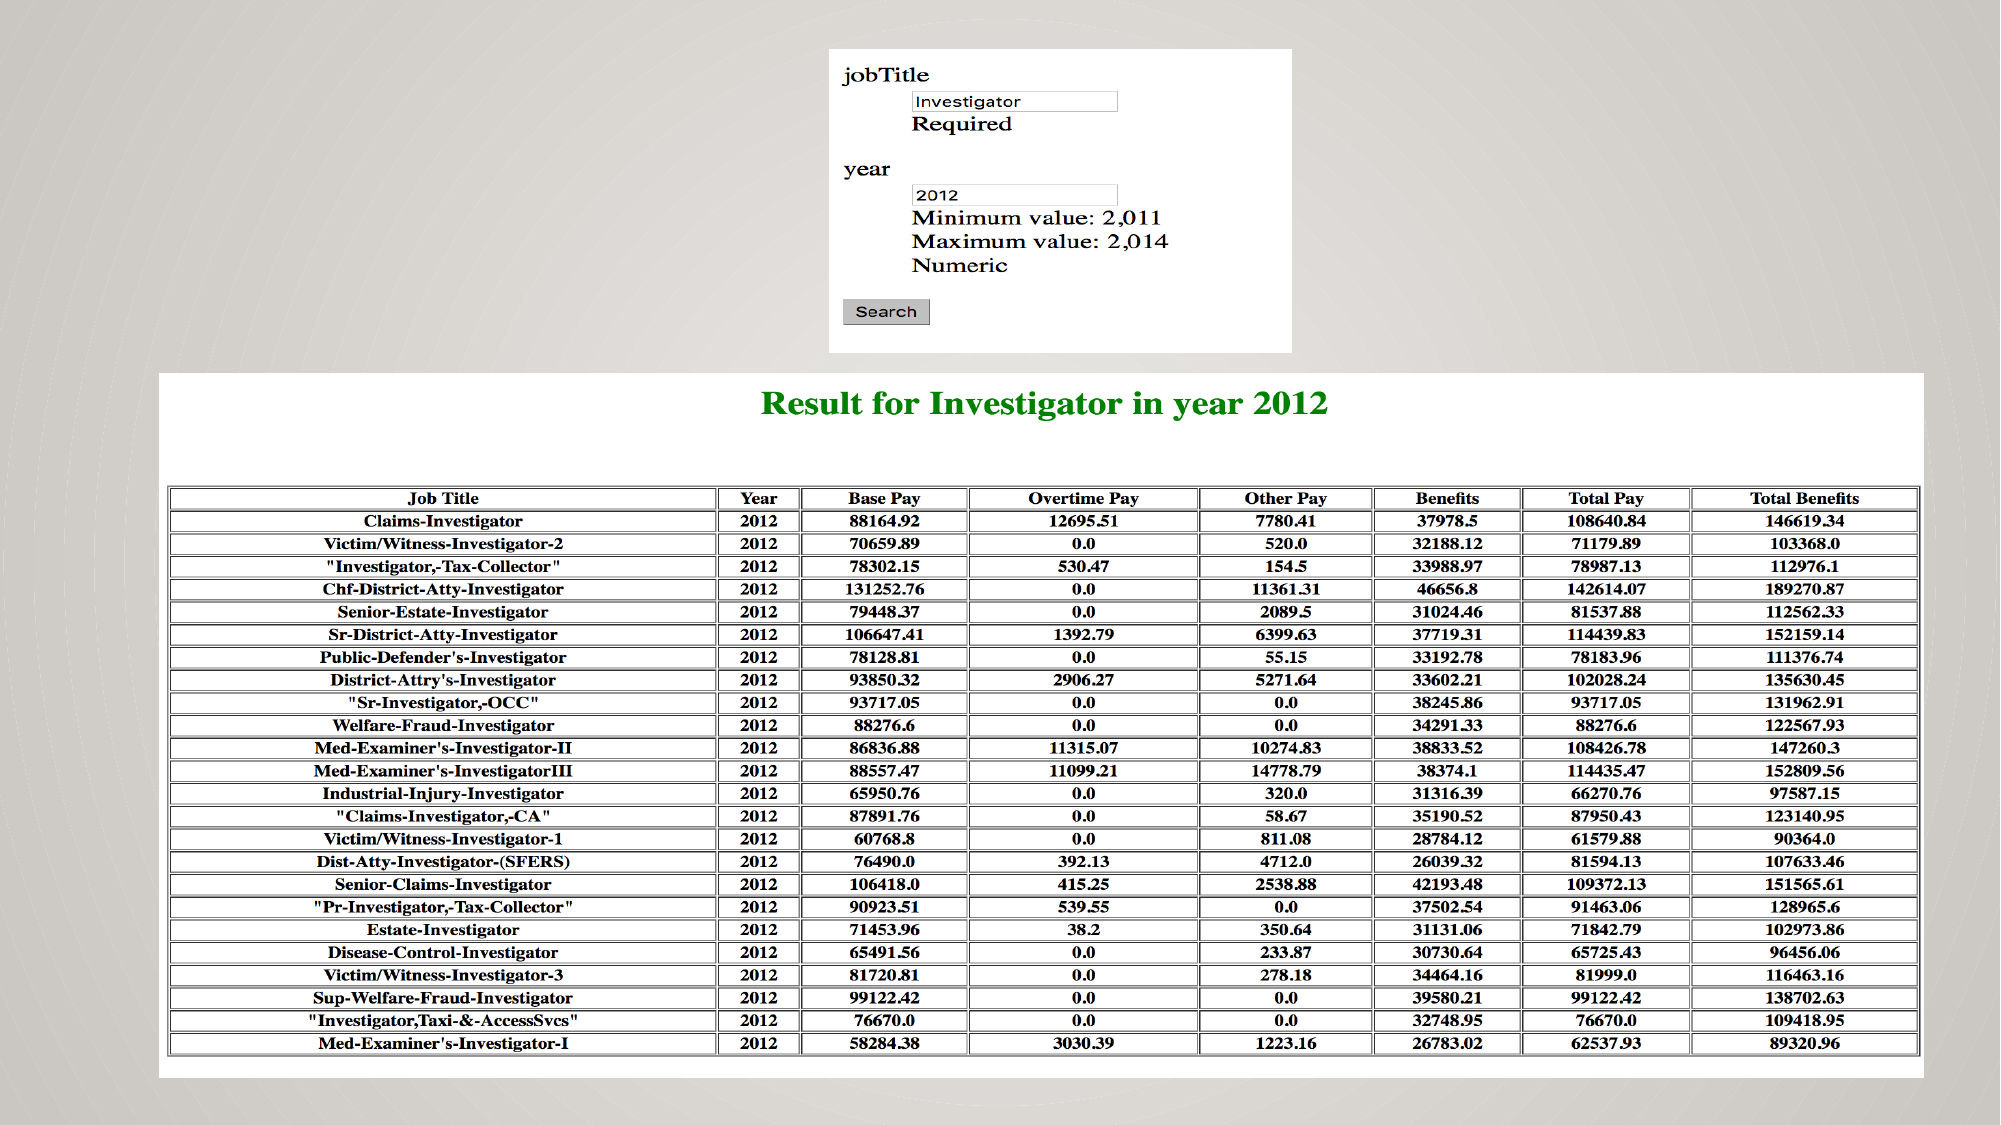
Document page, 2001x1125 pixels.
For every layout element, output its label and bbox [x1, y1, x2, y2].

picture [159, 373, 1924, 1078]
picture [829, 49, 1292, 353]
